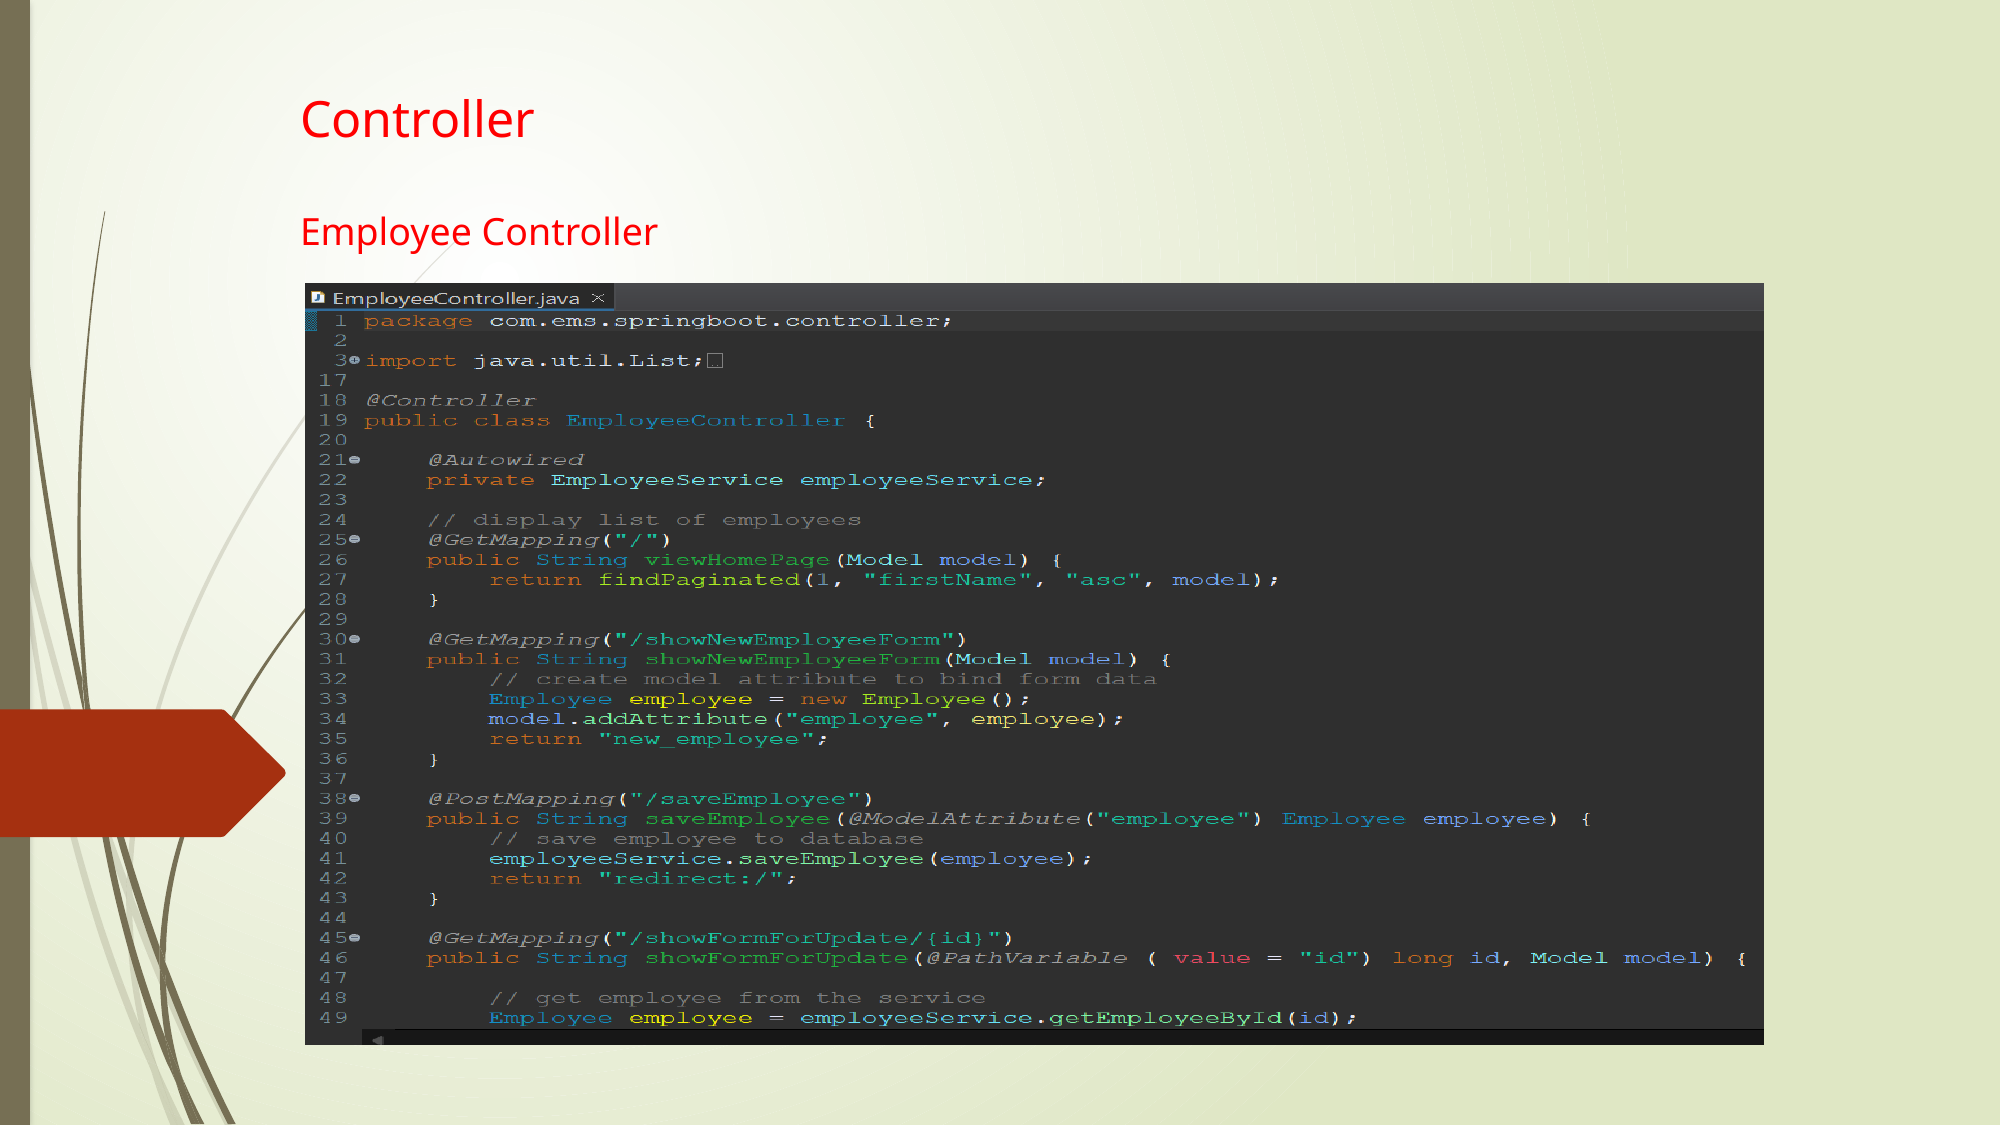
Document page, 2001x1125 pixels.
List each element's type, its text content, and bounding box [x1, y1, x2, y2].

text_box Controller Employee Controller [285, 80, 1400, 261]
picture [304, 283, 1764, 1045]
